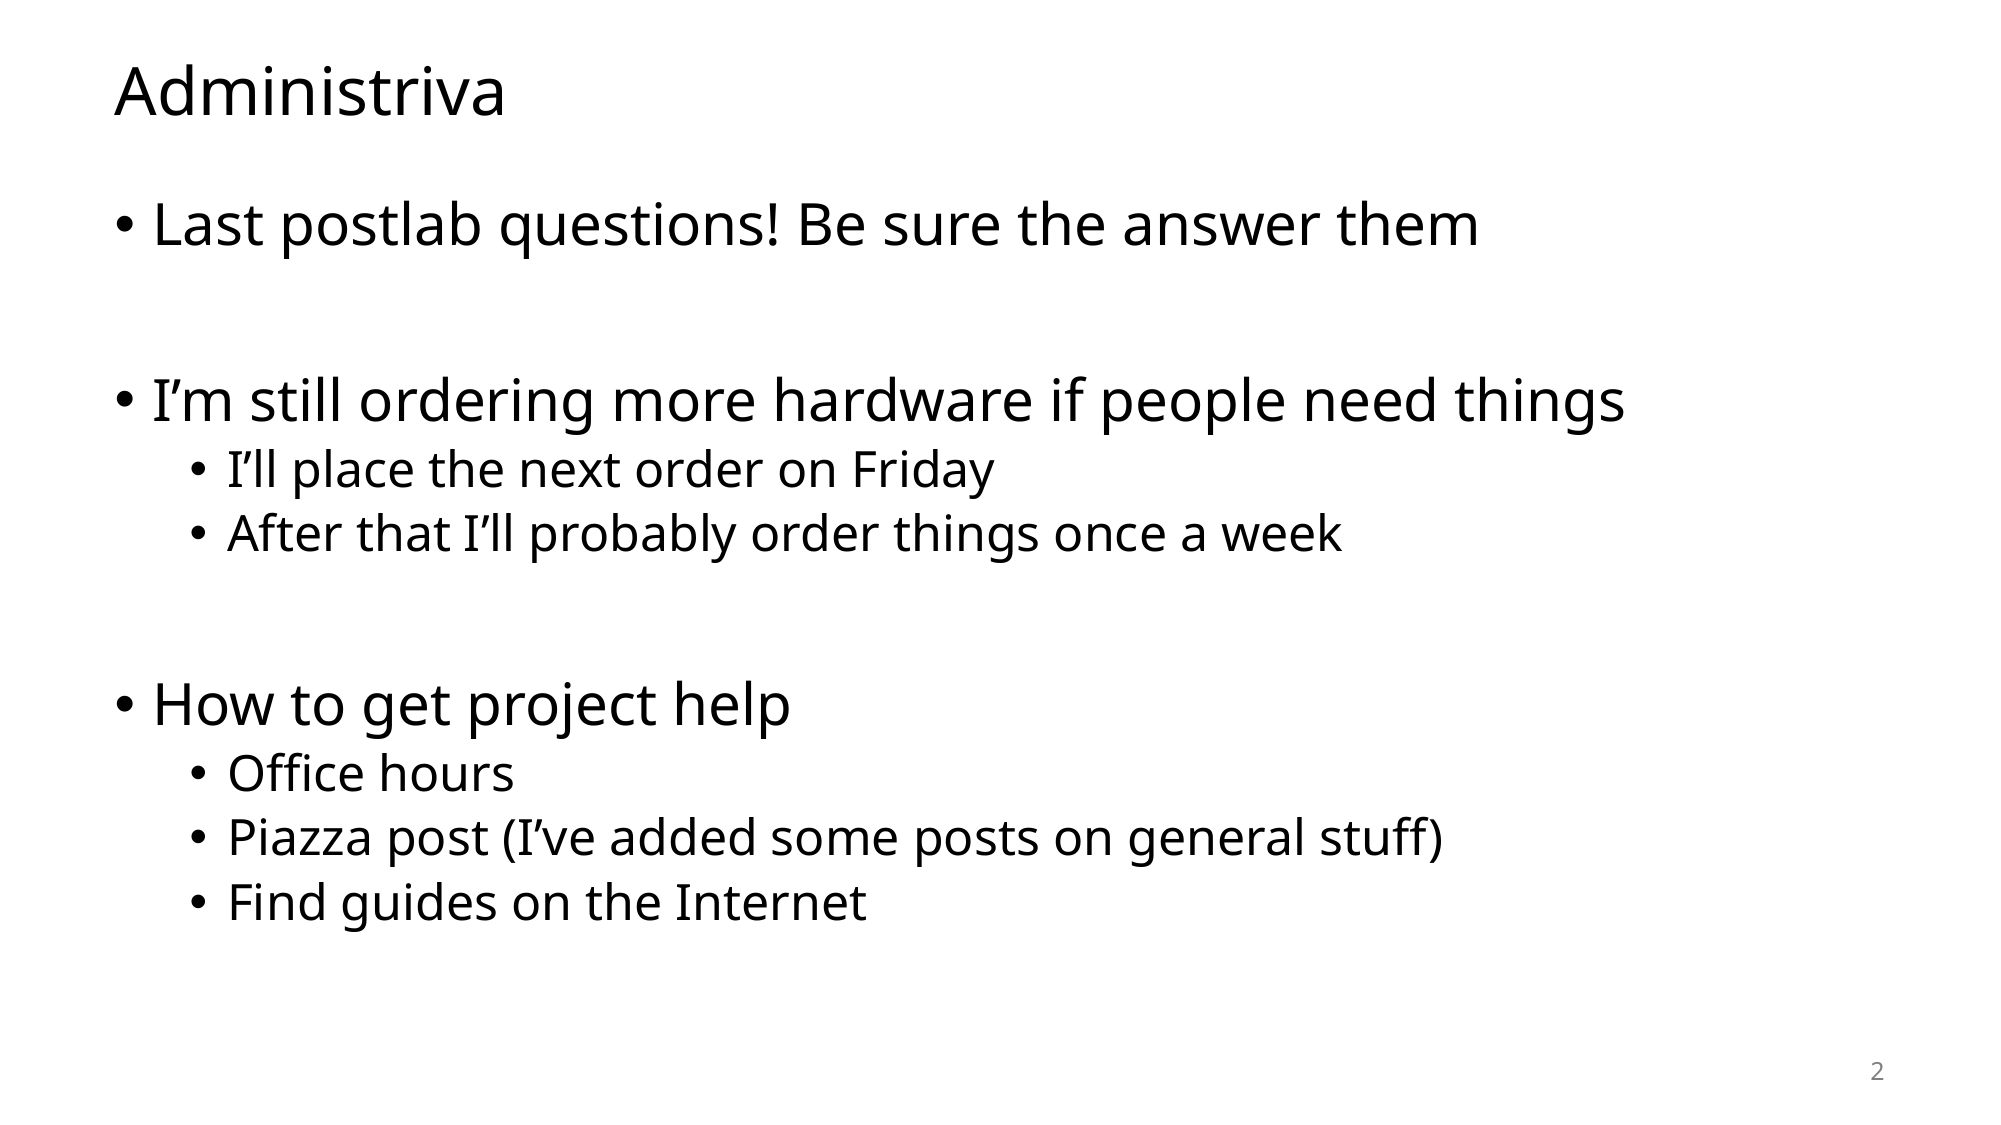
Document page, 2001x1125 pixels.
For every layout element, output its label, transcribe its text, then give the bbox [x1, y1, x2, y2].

list Last postlab questions! Be sure the answer them I’m still ordering more hardware if people need things I’ll place the next order on Friday After that I’ll probably order things once a week How to get project help Office hours Piazza post (I’ve added some posts on general stuff) Find guides on the Internet [99, 187, 1900, 1013]
title Administriva [99, 37, 1900, 150]
slide_number 2 [1749, 1042, 1900, 1103]
